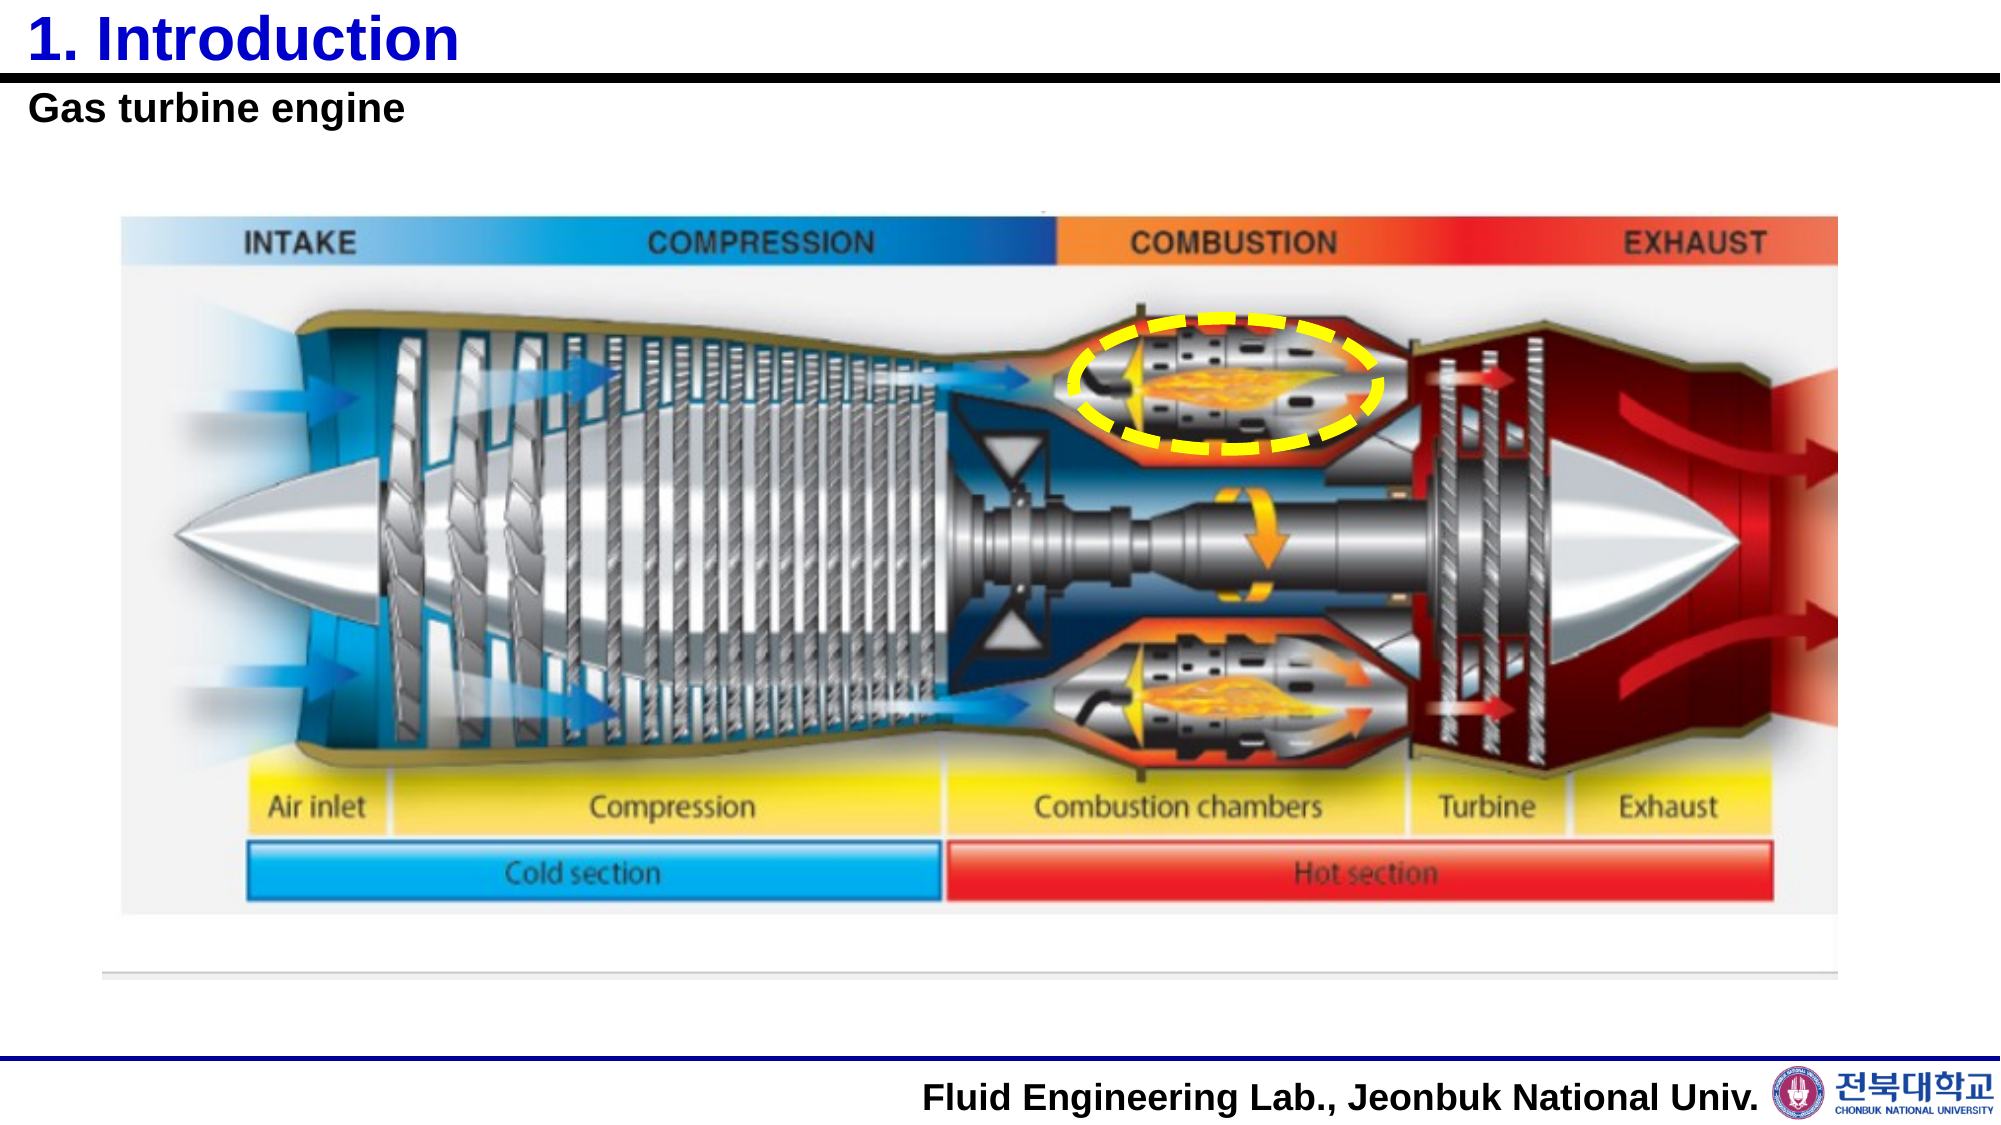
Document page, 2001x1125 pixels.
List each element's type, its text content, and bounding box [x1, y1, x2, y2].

picture [1768, 1066, 1997, 1120]
subtitle Gas turbine engine [0, 78, 1997, 133]
picture [101, 211, 1838, 981]
title 1. Introduction [0, 0, 2000, 81]
